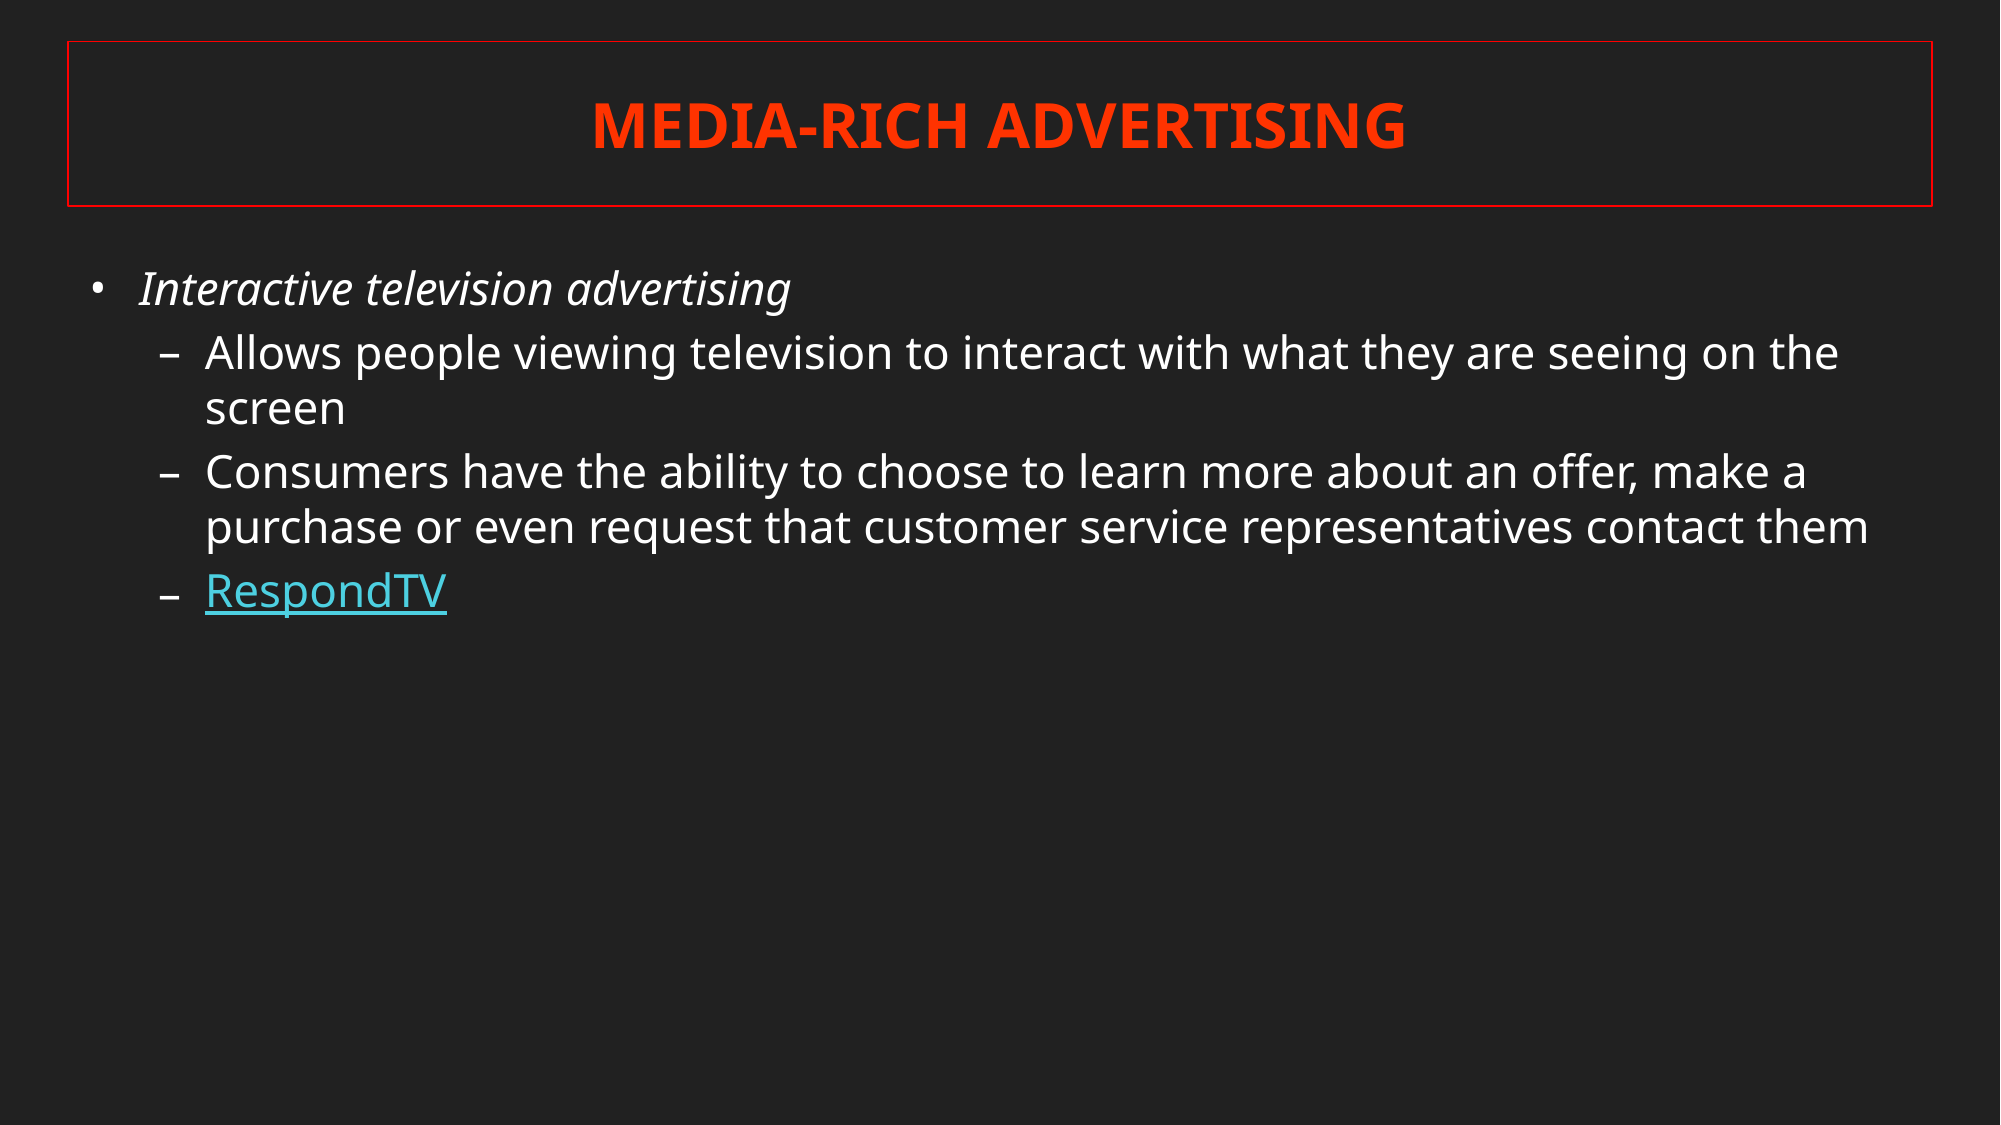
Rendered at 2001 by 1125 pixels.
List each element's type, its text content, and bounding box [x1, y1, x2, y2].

title MEDIA-RICH ADVERTISING [68, 41, 1932, 207]
list Interactive television advertising Allows people viewing television to interact with what they are seeing on the screen Consumers have the ability to choose to learn more about an offer, make a purchase or even request that customer service representatives contact them RespondTV [68, 252, 1932, 1000]
